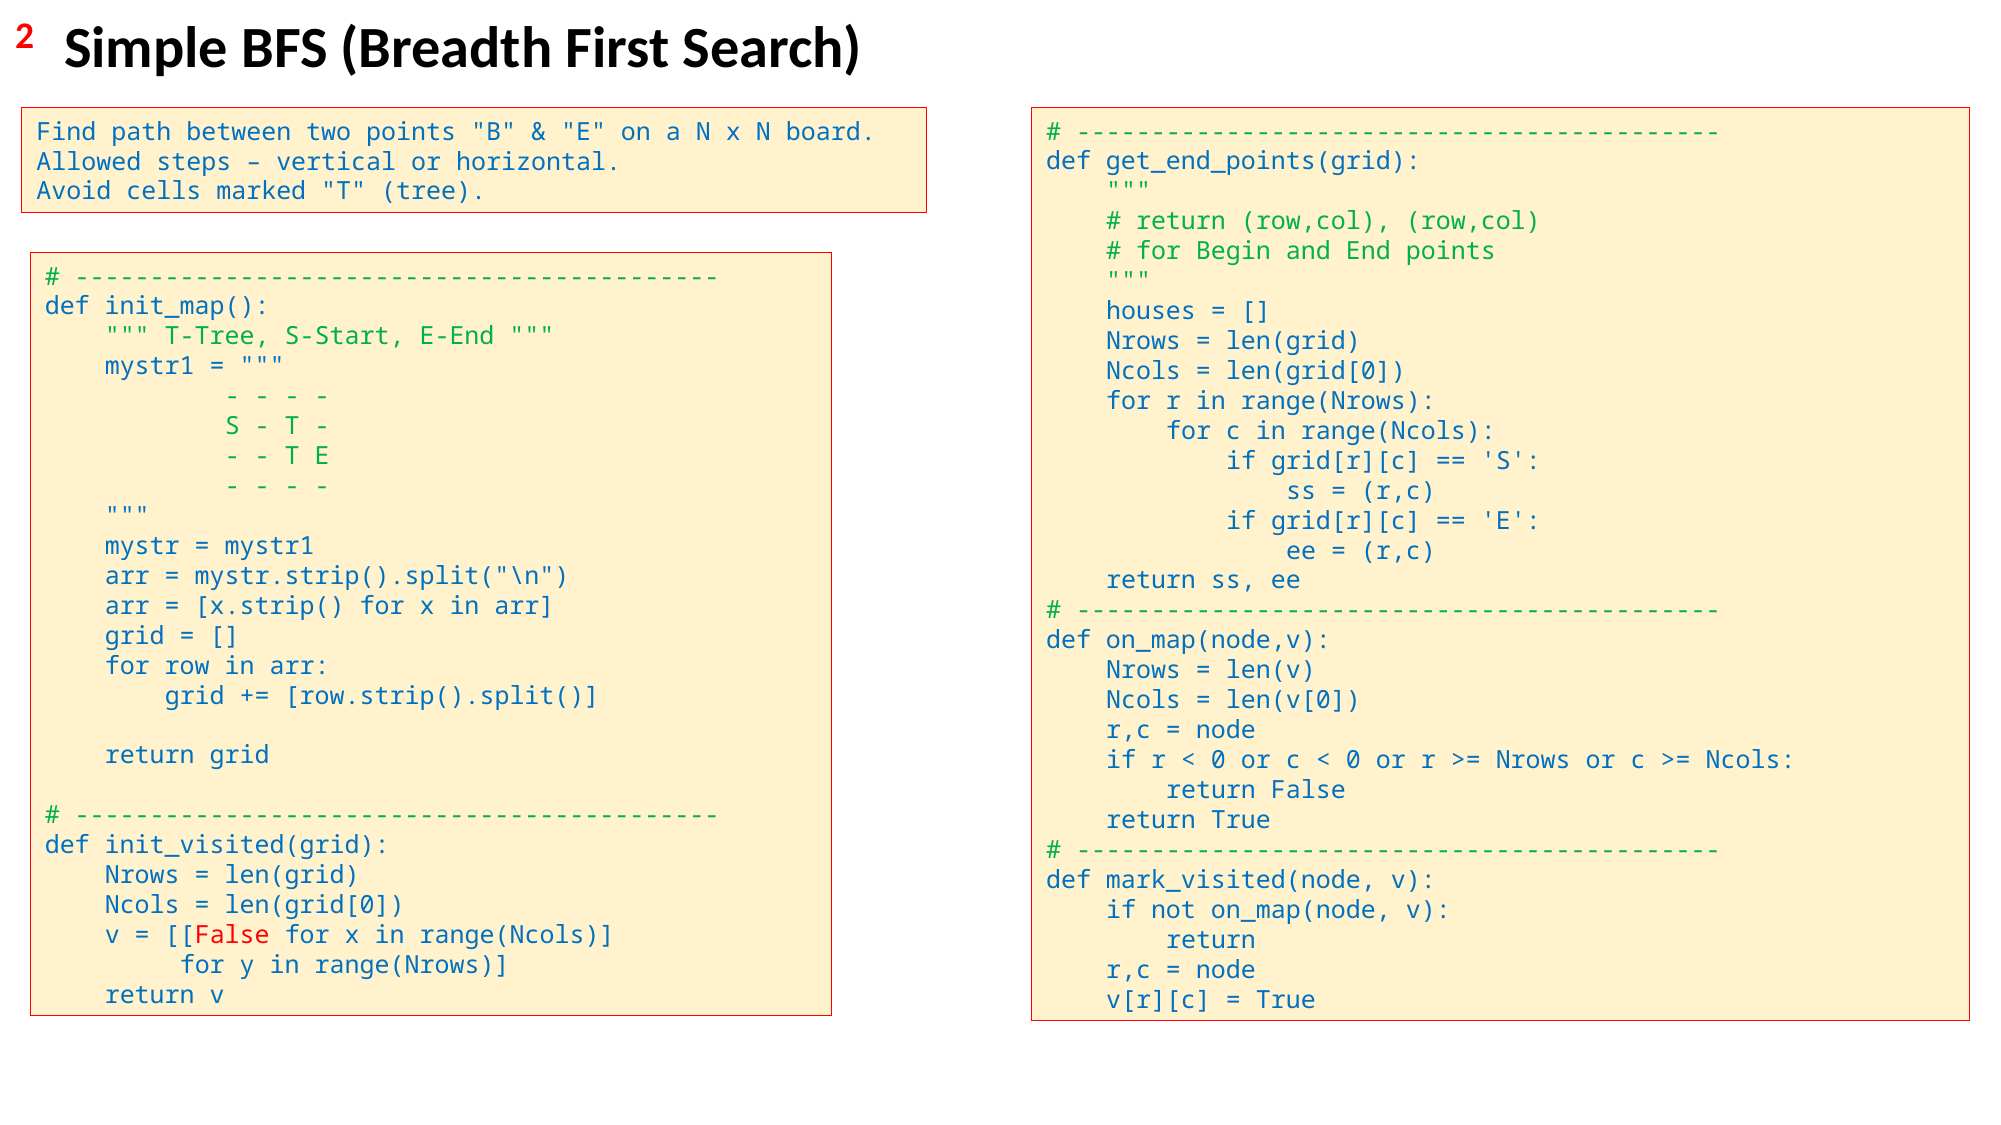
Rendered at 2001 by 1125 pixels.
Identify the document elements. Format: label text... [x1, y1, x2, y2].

text_box # ------------------------------------------- def get_end_points(grid): """ # return (row,col), (row,col) # for Begin and End points """ houses = [] Nrows = len(grid) Ncols = len(grid[0]) for r in range(Nrows): for c in range(Ncols): if grid[r][c] == 'S': ss = (r,c) if grid[r][c] == 'E': ee = (r,c) return ss, ee # ------------------------------------------- def on_map(node,v): Nrows = len(v) Ncols = len(v[0]) r,c = node if r < 0 or c < 0 or r >= Nrows or c >= Ncols: return False return True # ------------------------------------------- def mark_visited(node, v): if not on_map(node, v): return r,c = node v[r][c] = True [1031, 107, 1970, 1021]
text_box # ------------------------------------------- def init_map(): """ T-Tree, S-Start, E-End """ mystr1 = """ - - - - S - T - - - T E - - - - """ mystr = mystr1 arr = mystr.strip().split("\n") arr = [x.strip() for x in arr] grid = [] for row in arr: grid += [row.strip().split()] return grid # ------------------------------------------- def init_visited(grid): Nrows = len(grid) Ncols = len(grid[0]) v = [[False for x in range(Ncols)] for y in range(Nrows)] return v [30, 252, 832, 1016]
text_box Simple BFS (Breadth First Search) [49, 2, 927, 87]
text_box Find path between two points "B" & "E" on a N x N board. Allowed steps – vertical or horizontal. Avoid cells marked "T" (tree). [21, 107, 927, 213]
text_box 2 [0, 3, 50, 64]
